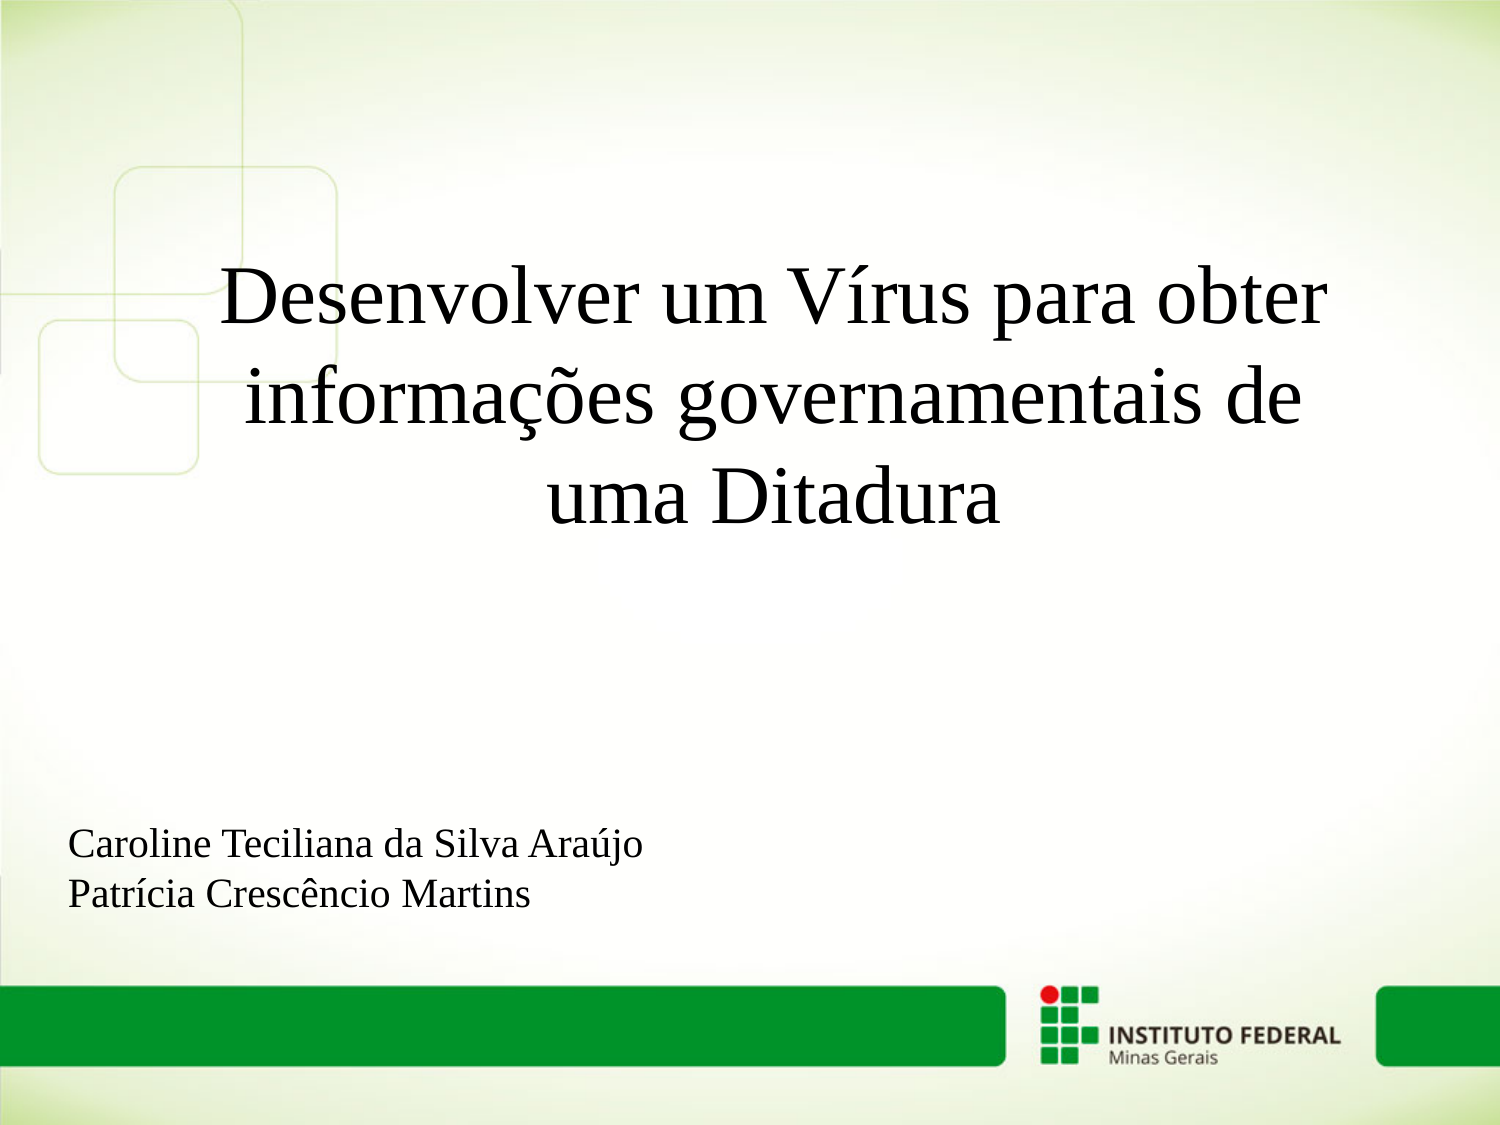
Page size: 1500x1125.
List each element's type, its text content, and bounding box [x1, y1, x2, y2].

picture [0, 0, 1500, 1125]
text_box Caroline Teciliana da Silva Araújo Patrícia Crescêncio Martins [53, 808, 1447, 923]
text_box Desenvolver um Vírus para obter informações governamentais de uma Ditadura [161, 347, 1388, 584]
